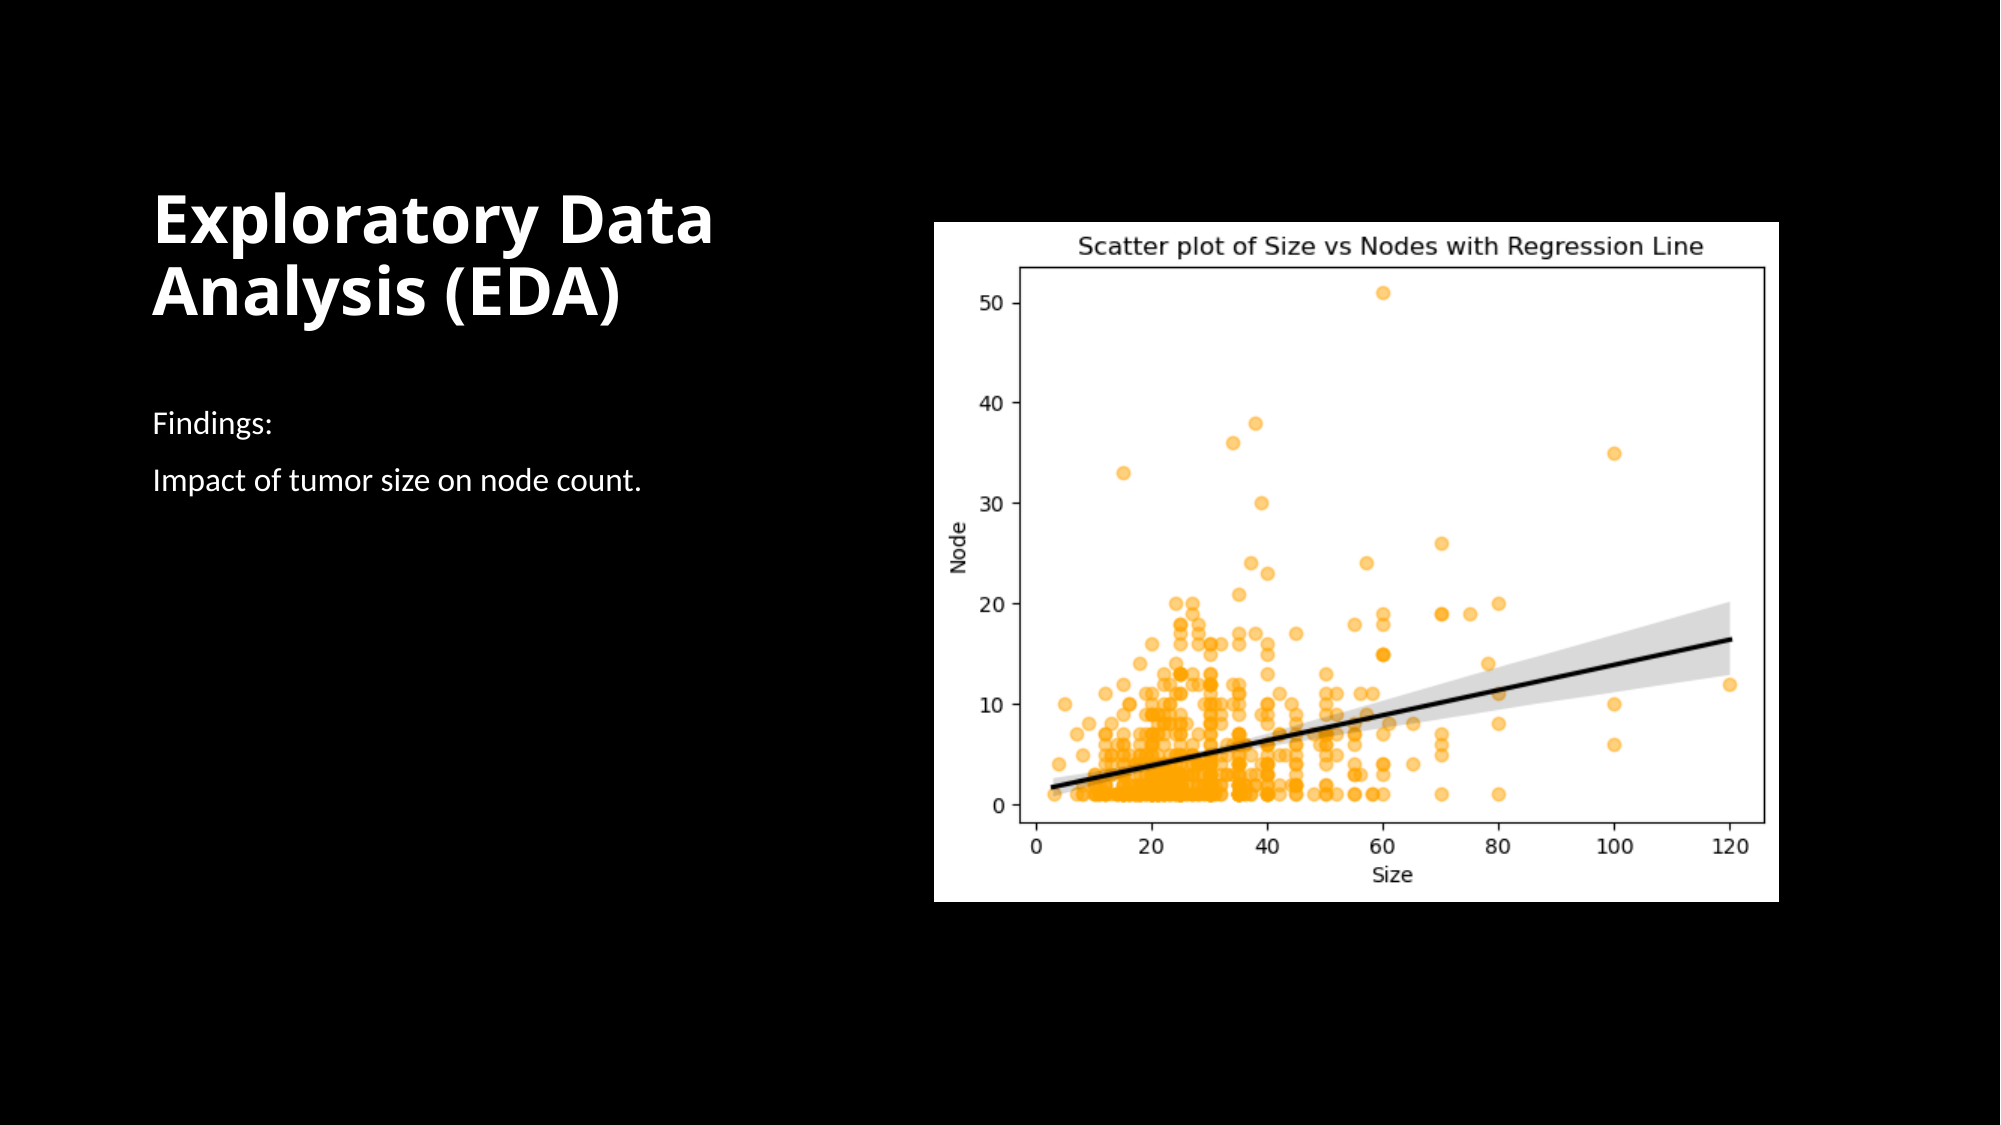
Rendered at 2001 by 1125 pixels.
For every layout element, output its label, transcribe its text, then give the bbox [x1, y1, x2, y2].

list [934, 222, 1779, 902]
list Findings: Impact of tumor size on node count. [137, 337, 783, 963]
title Exploratory Data Analysis (EDA) [137, 75, 783, 337]
